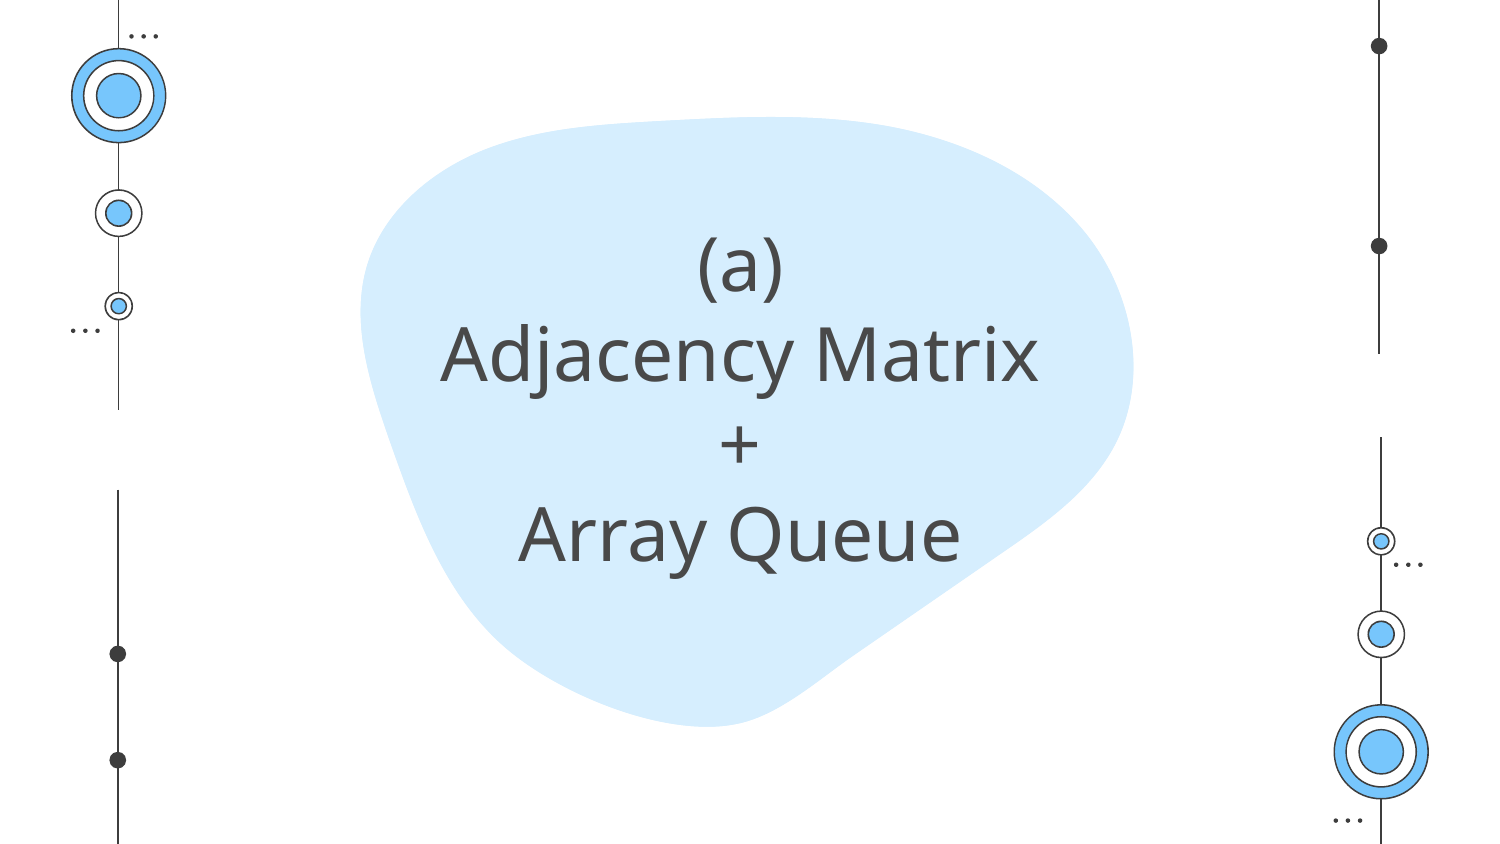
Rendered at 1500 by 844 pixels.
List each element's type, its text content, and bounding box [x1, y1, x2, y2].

text_box (a) Adjacency Matrix + Array Queue [400, 246, 1081, 546]
